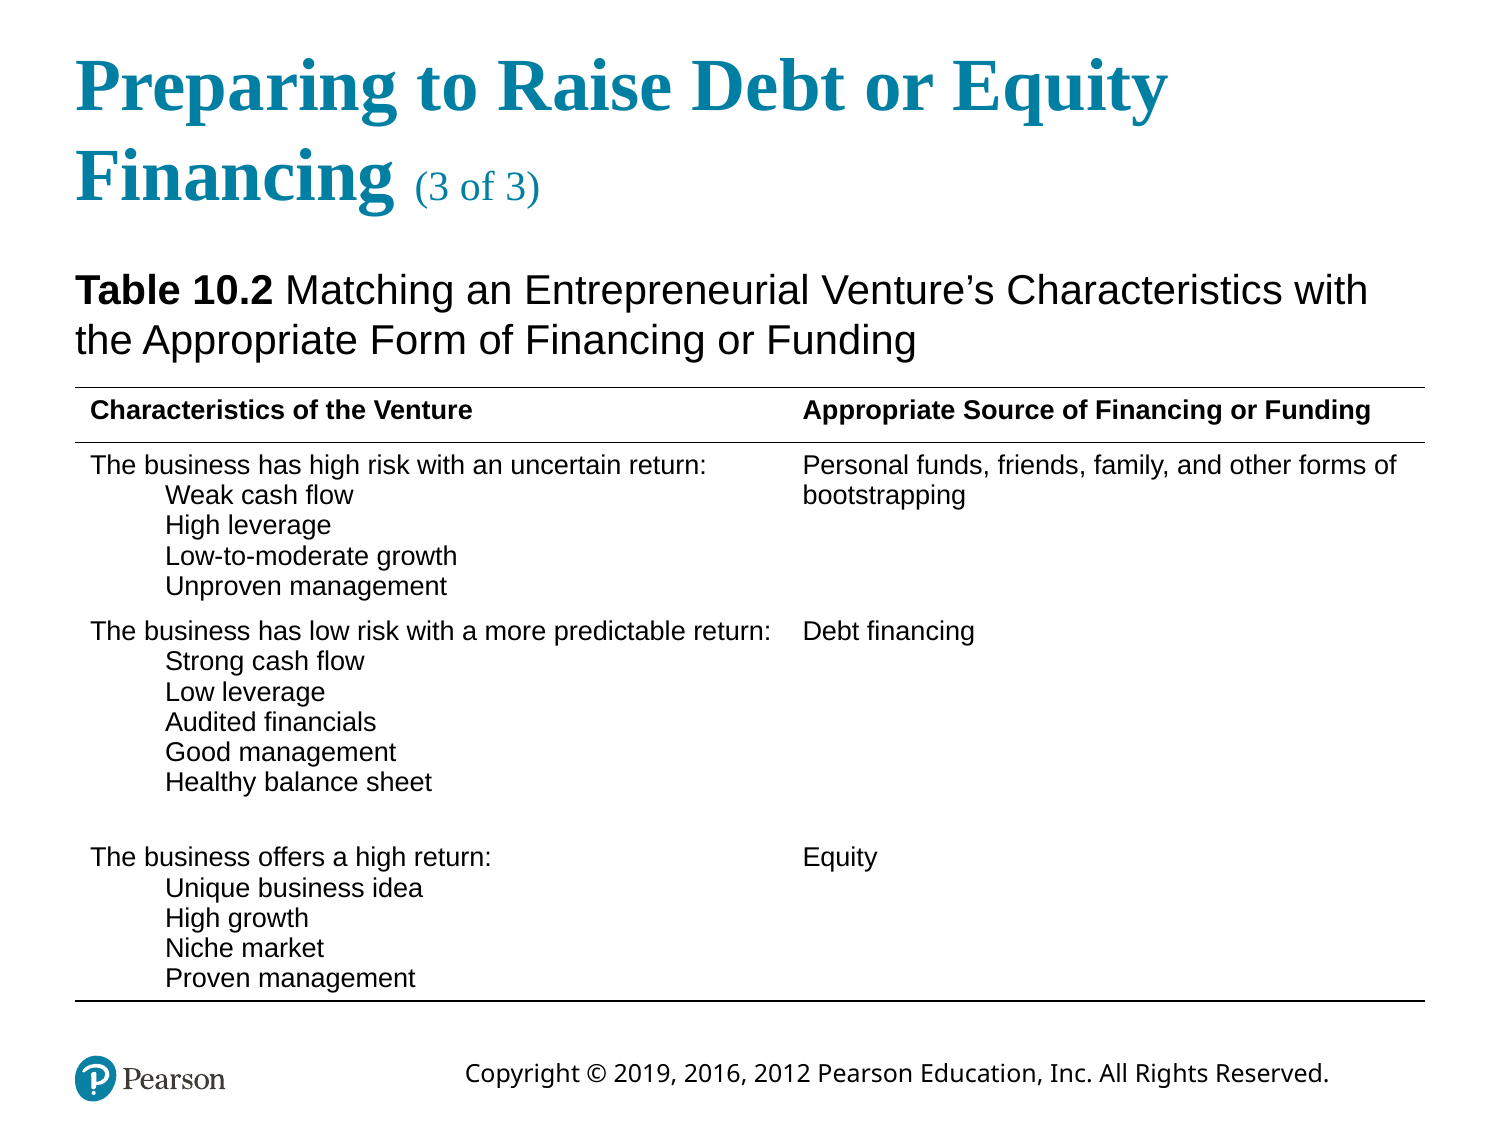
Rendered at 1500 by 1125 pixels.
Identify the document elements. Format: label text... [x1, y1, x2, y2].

table_cell Equity [788, 835, 1425, 1000]
table_cell The business has high risk with an uncertain return: Weak cash flow High leverage Low-to-moderate growth Unproven management [75, 443, 788, 609]
title Preparing to Raise Debt or Equity Financing (3 of 3) [75, 35, 1425, 216]
table_cell The business has low risk with a more predictable return: Strong cash flow Low leverage Audited financials Good management Healthy balance sheet [75, 609, 788, 835]
table_cell Debt financing [788, 609, 1425, 835]
table_cell The business offers a high return: Unique business idea High growth Niche market Proven management [75, 835, 788, 1000]
list Table 10.2 Matching an Entrepreneurial Venture’s Characteristics with the Appropriate Form of Financing or Funding [75, 262, 1425, 375]
table_header Appropriate Source of Financing or Funding [788, 388, 1425, 442]
table_cell Personal funds, friends, family, and other forms of bootstrapping [788, 443, 1425, 609]
table_header Characteristics of the Venture [75, 388, 788, 442]
